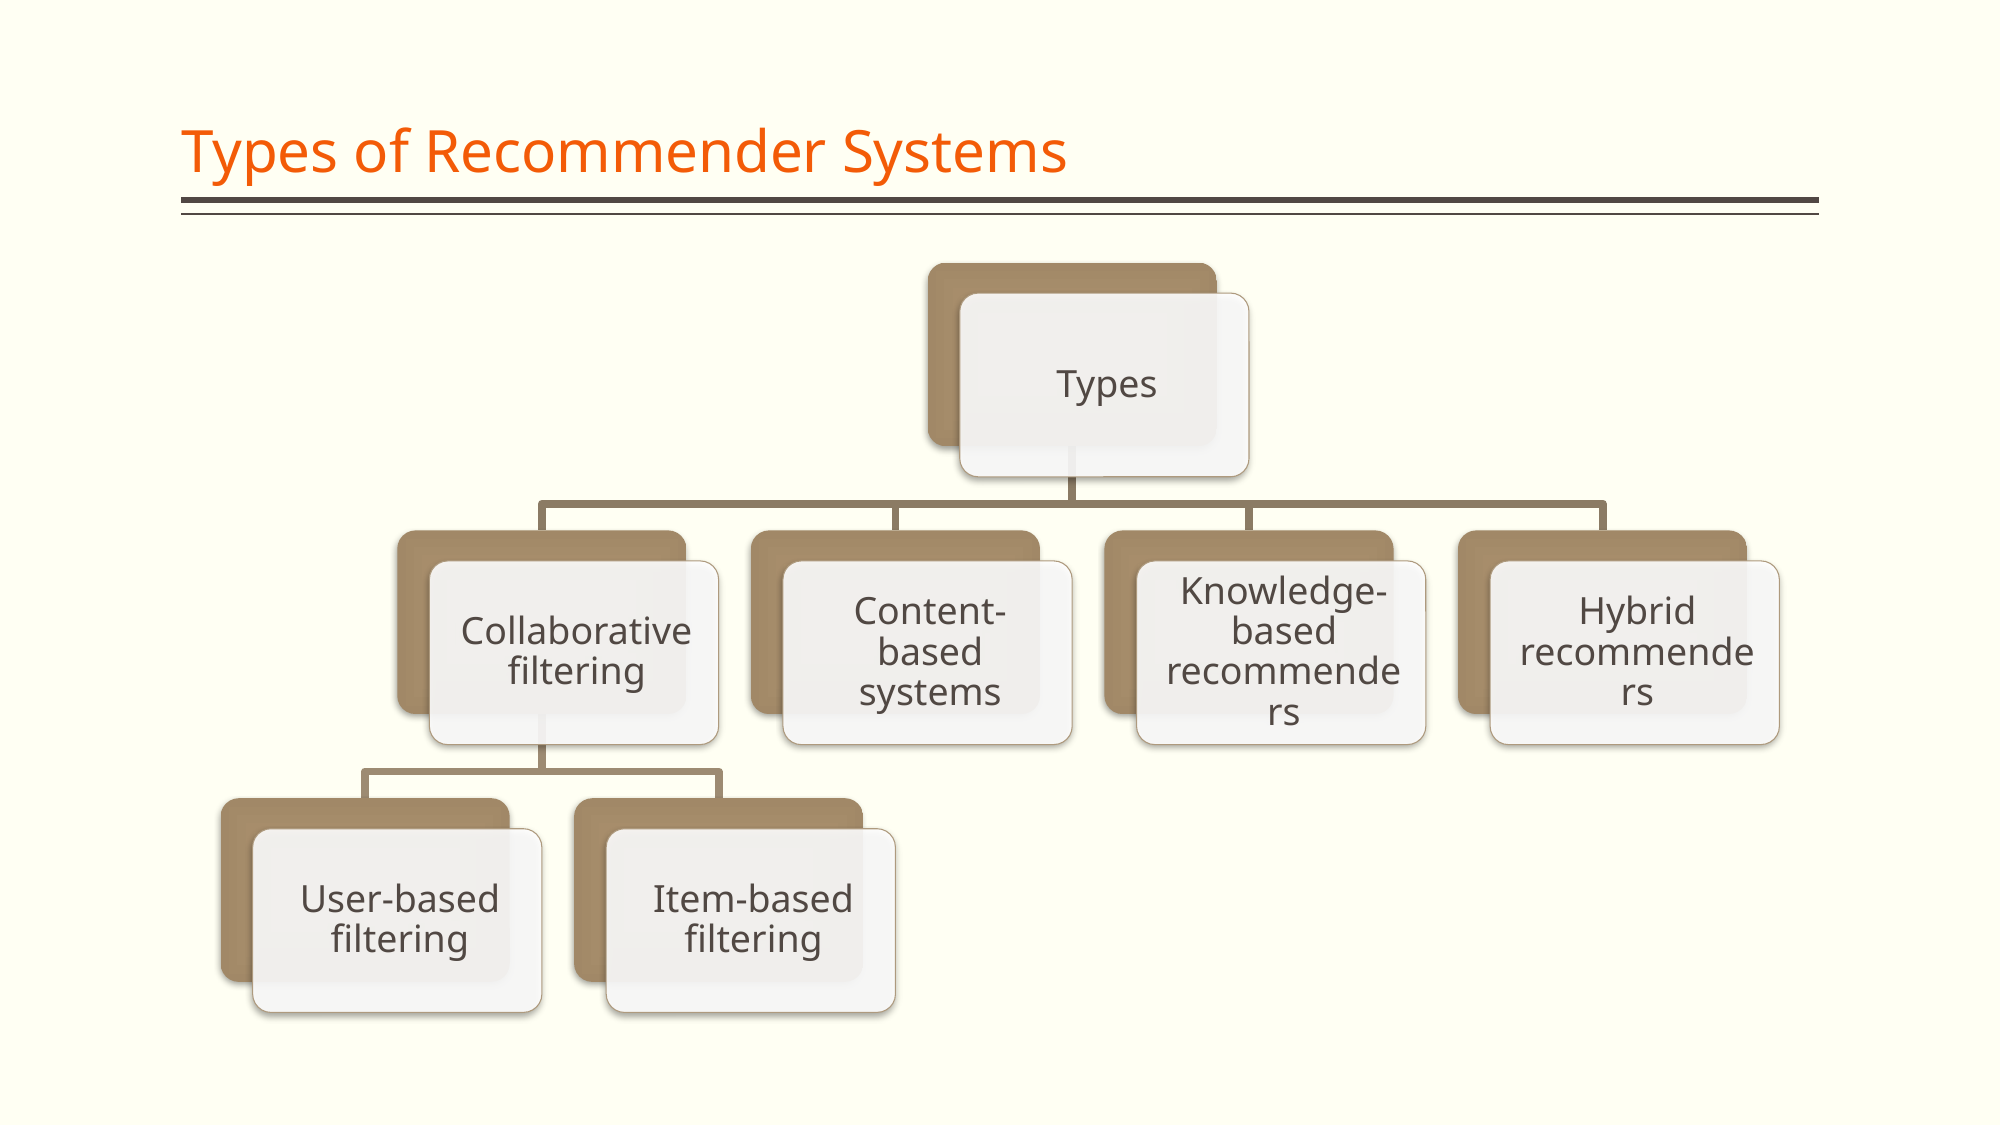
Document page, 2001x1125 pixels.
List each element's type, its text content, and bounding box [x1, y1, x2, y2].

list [181, 262, 1819, 1013]
title Types of Recommender Systems [181, 12, 1819, 193]
